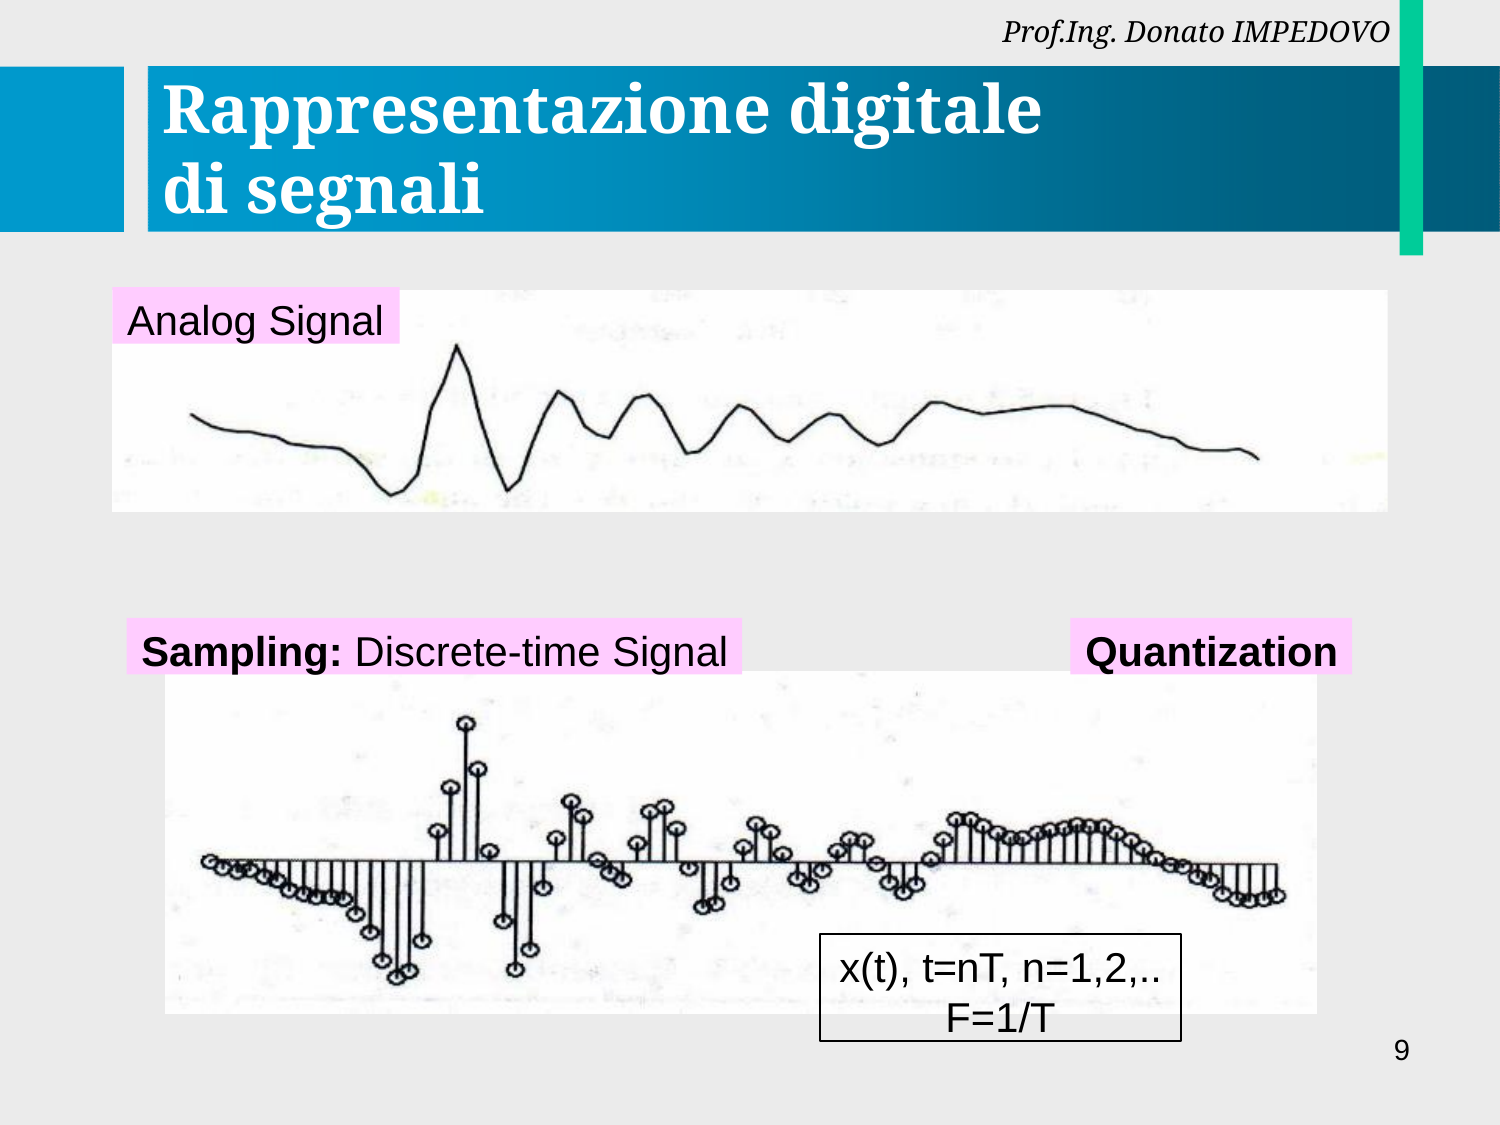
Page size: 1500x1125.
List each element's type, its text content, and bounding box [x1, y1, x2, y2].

text_box Sampling: Discrete-time Signal [126, 617, 743, 675]
text_box [165, 671, 1317, 1014]
text_box [112, 290, 1388, 512]
text_box 9 [1389, 1031, 1415, 1067]
text_box x(t), t=nT, n=1,2,.. F=1/T [819, 933, 1181, 1041]
text_box [1399, 0, 1424, 256]
text_box [1424, 66, 1500, 232]
text_box [0, 66, 124, 232]
text_box Quantization [1070, 617, 1353, 675]
text_box Prof.Ing. Donato IMPEDOVO [1000, 10, 1393, 48]
title Rappresentazione digitale di segnali [100, 64, 1399, 255]
text_box Analog Signal [112, 287, 400, 344]
